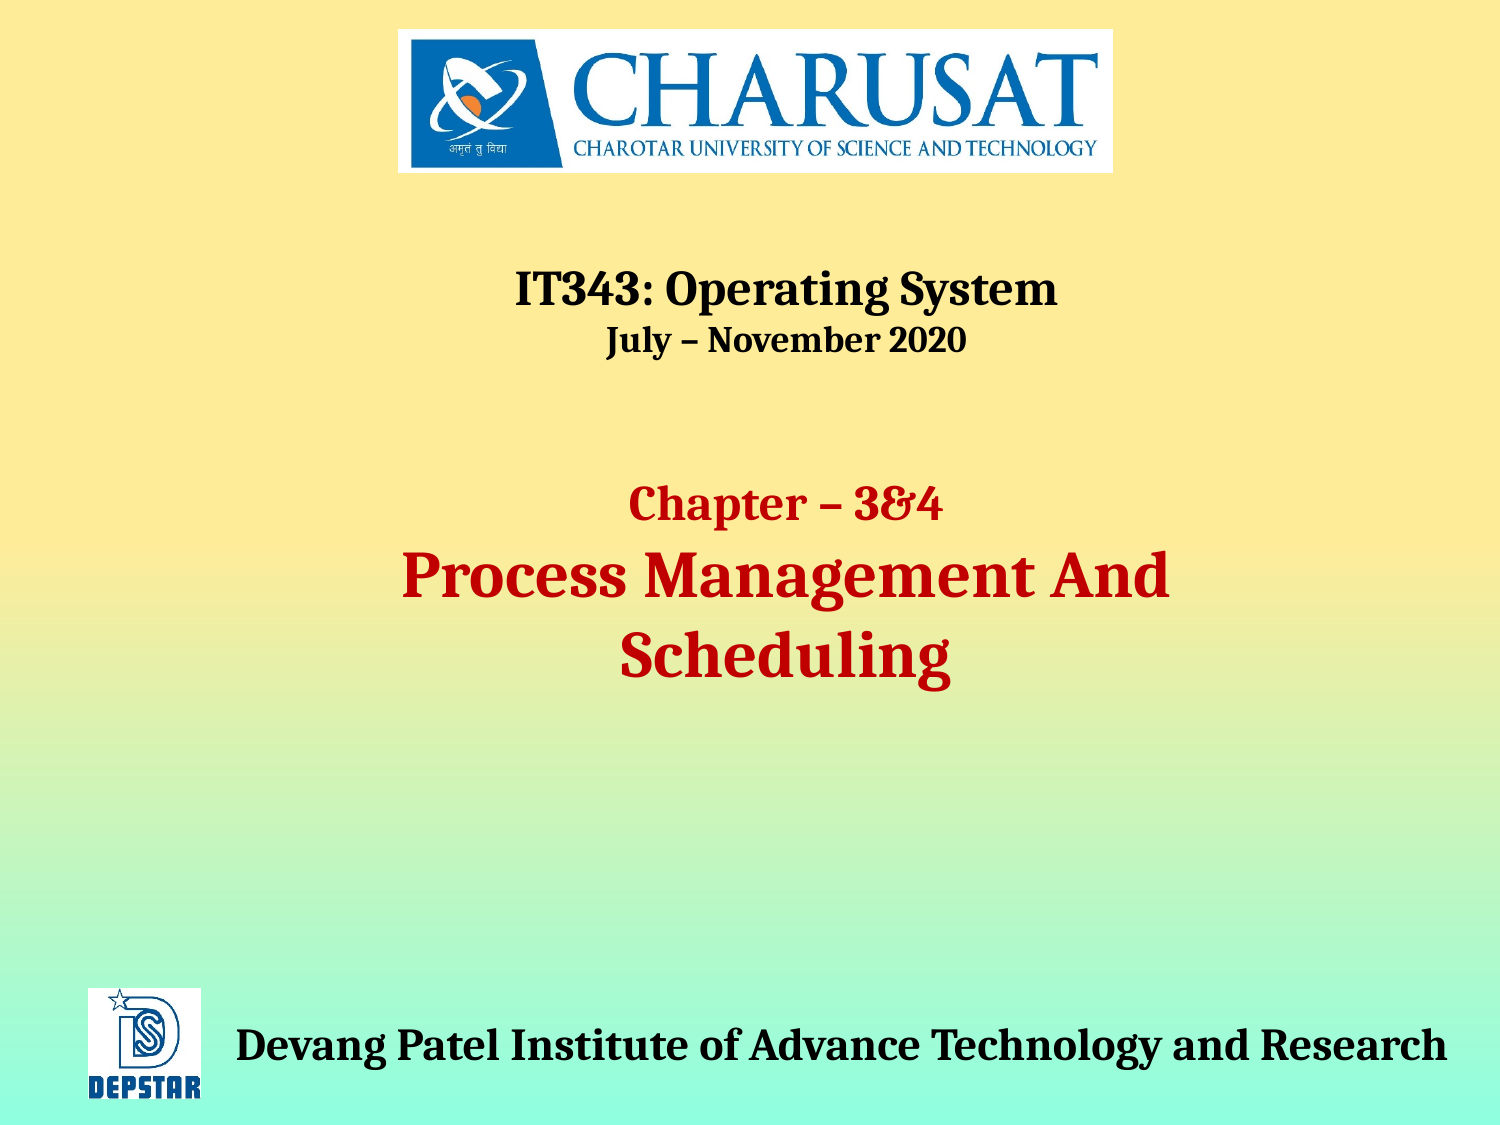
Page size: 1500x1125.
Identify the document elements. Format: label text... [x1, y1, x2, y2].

picture [88, 987, 202, 1100]
text_box IT343: Operating System July – November 2020 [144, 247, 1429, 368]
picture [397, 28, 1113, 174]
text_box Chapter – 3&4 Process Management And Scheduling [224, 463, 1350, 699]
text_box Devang Patel Institute of Advance Technology and Research [220, 1010, 1497, 1077]
